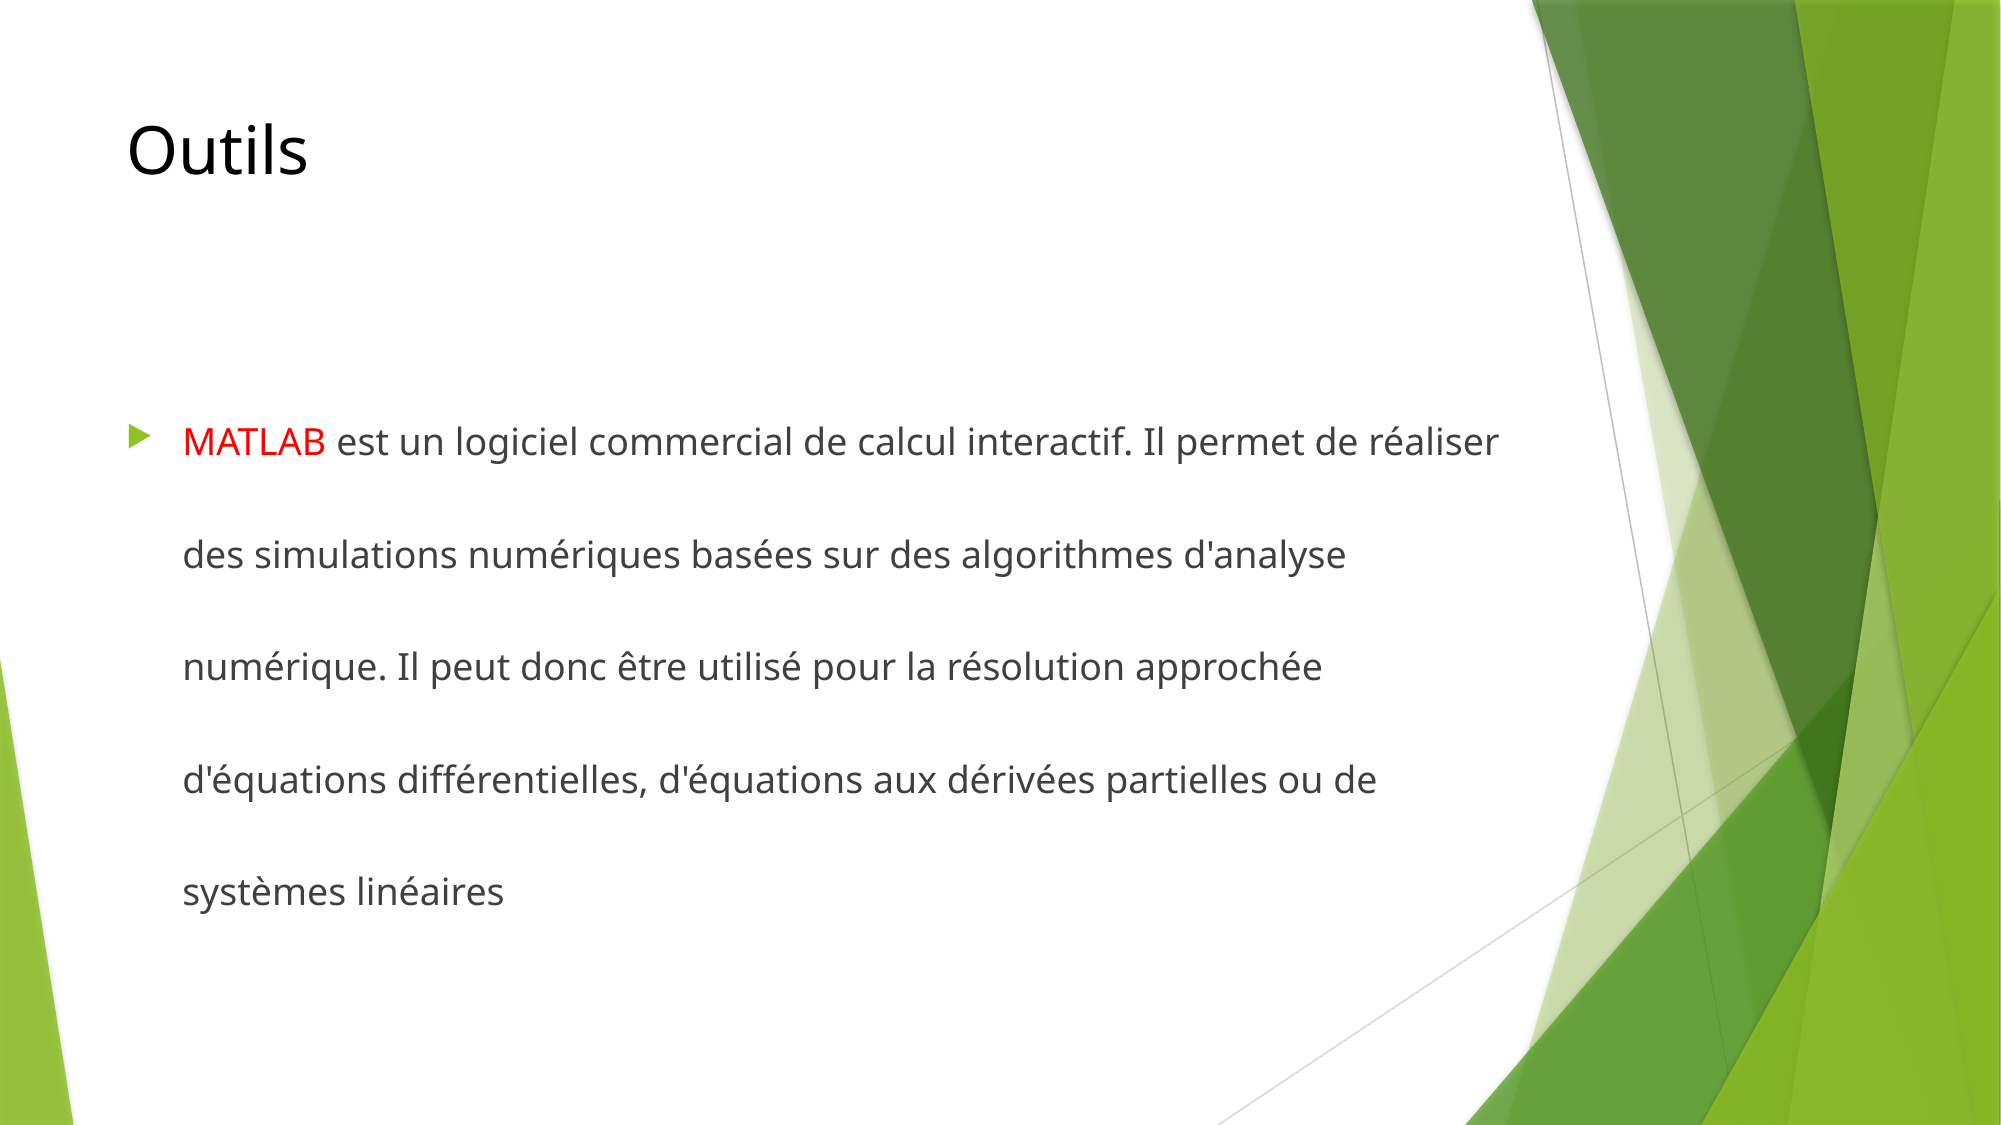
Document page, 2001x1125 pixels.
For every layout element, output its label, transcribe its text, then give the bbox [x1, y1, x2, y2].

list MATLAB est un logiciel commercial de calcul interactif. Il permet de réaliser des simulations numériques basées sur des algorithmes d'analyse numérique. Il peut donc être utilisé pour la résolution approchée d'équations différentielles, d'équations aux dérivées partielles ou de systèmes linéaires [111, 343, 1522, 980]
title Outils [111, 99, 1522, 317]
